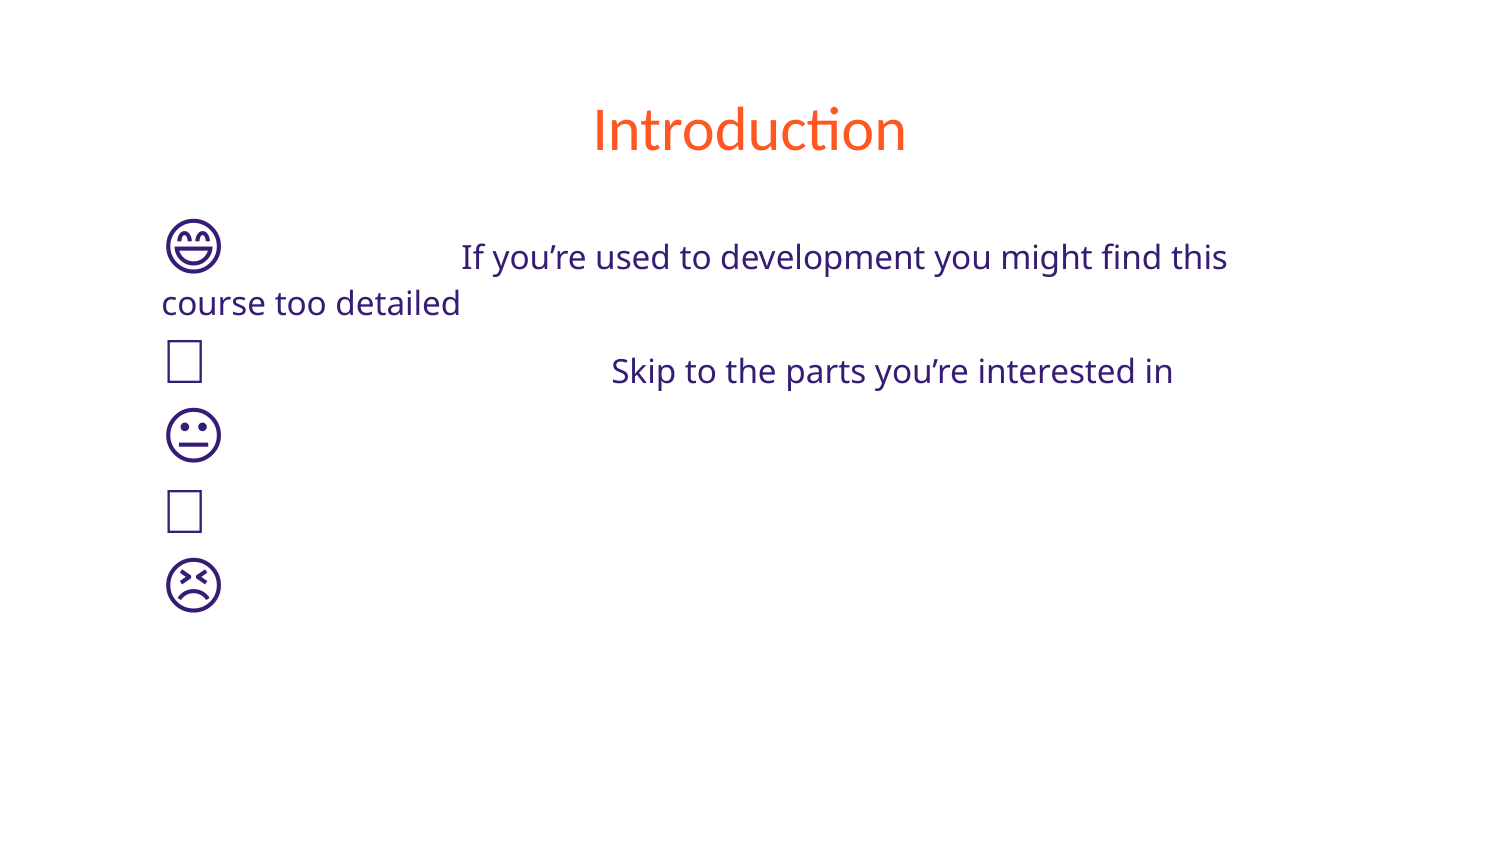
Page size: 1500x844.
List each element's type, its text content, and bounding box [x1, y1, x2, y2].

title Introduction [51, 72, 1449, 167]
list 😄 If you’re used to development you might find this course too detailed 🙂 Skip to the parts you’re interested in 😐 🙁 😣 [146, 191, 1354, 753]
